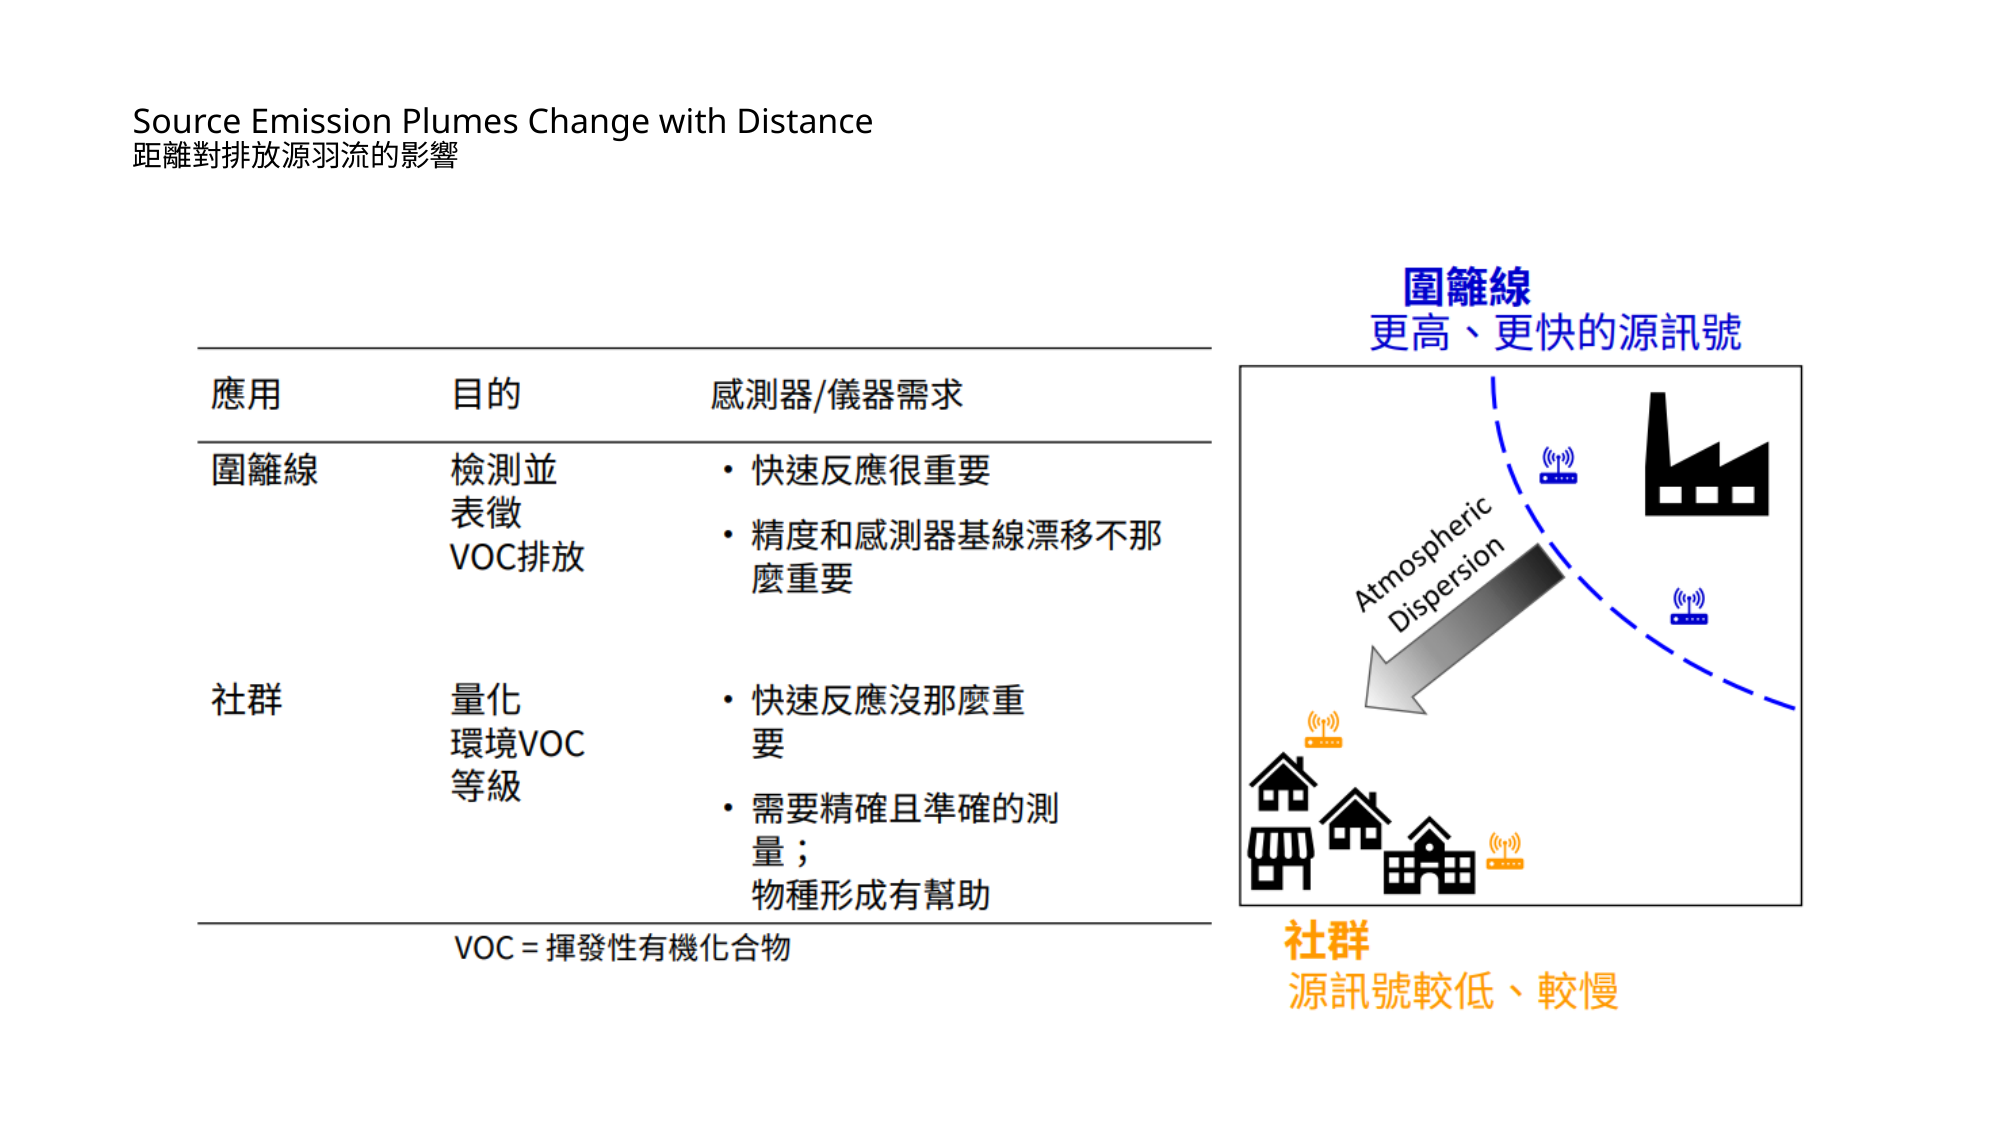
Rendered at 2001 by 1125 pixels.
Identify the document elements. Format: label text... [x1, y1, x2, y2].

picture [180, 256, 1820, 1029]
title Source Emission Plumes Change with Distance 距離對排放源羽流的影響 [117, 96, 1883, 260]
